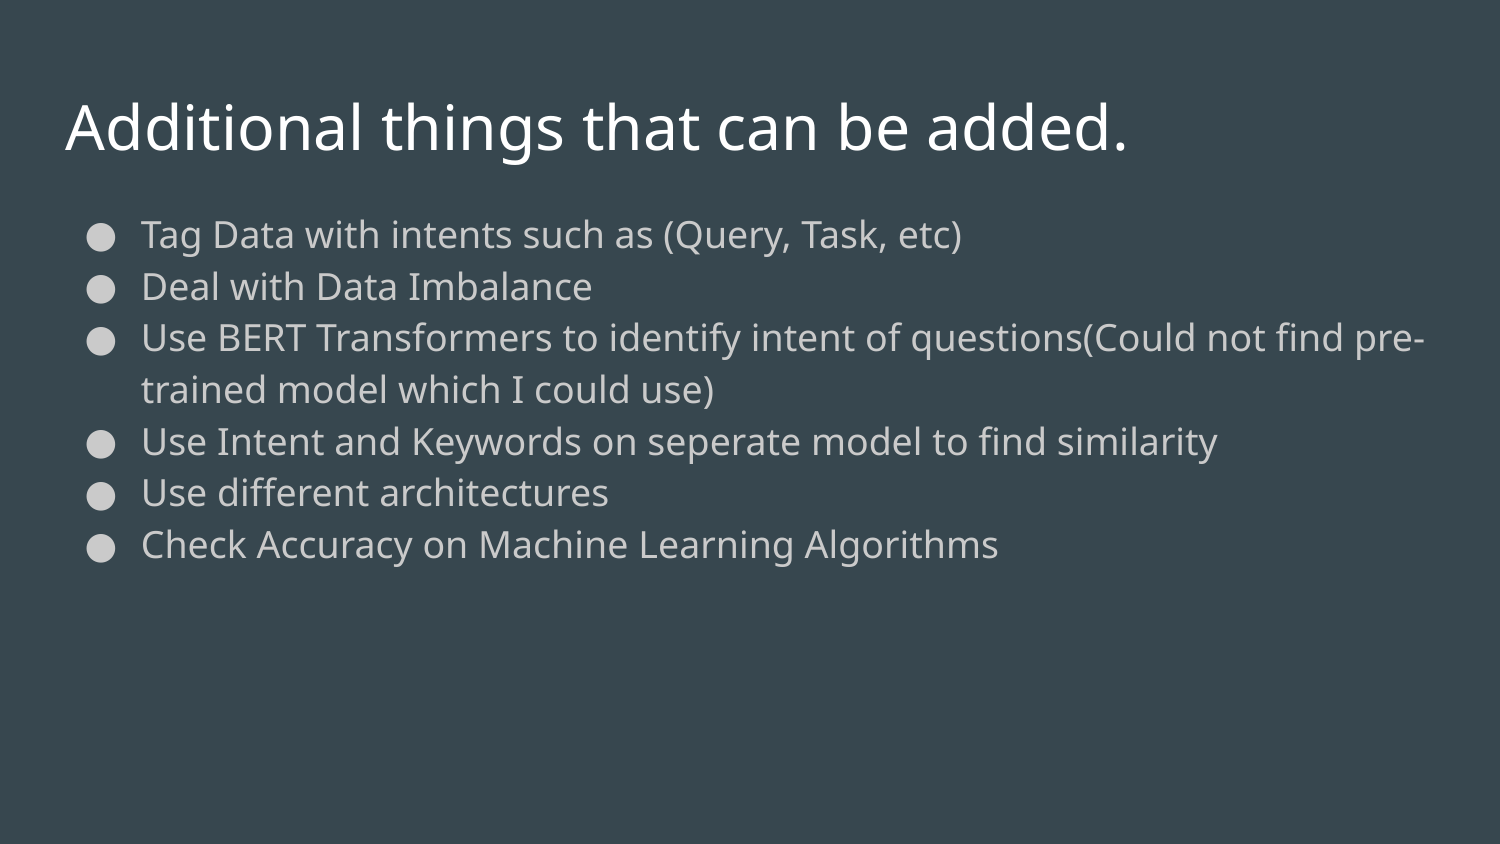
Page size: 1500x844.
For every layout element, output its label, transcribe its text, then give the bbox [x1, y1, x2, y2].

text_box Tag Data with intents such as (Query, Task, etc) Deal with Data Imbalance Use BERT Transformers to identify intent of questions(Could not find pre-trained model which I could use) Use Intent and Keywords on seperate model to find similarity Use different architectures Check Accuracy on Machine Learning Algorithms [51, 188, 1449, 750]
text_box Additional things that can be added. [51, 72, 1449, 167]
